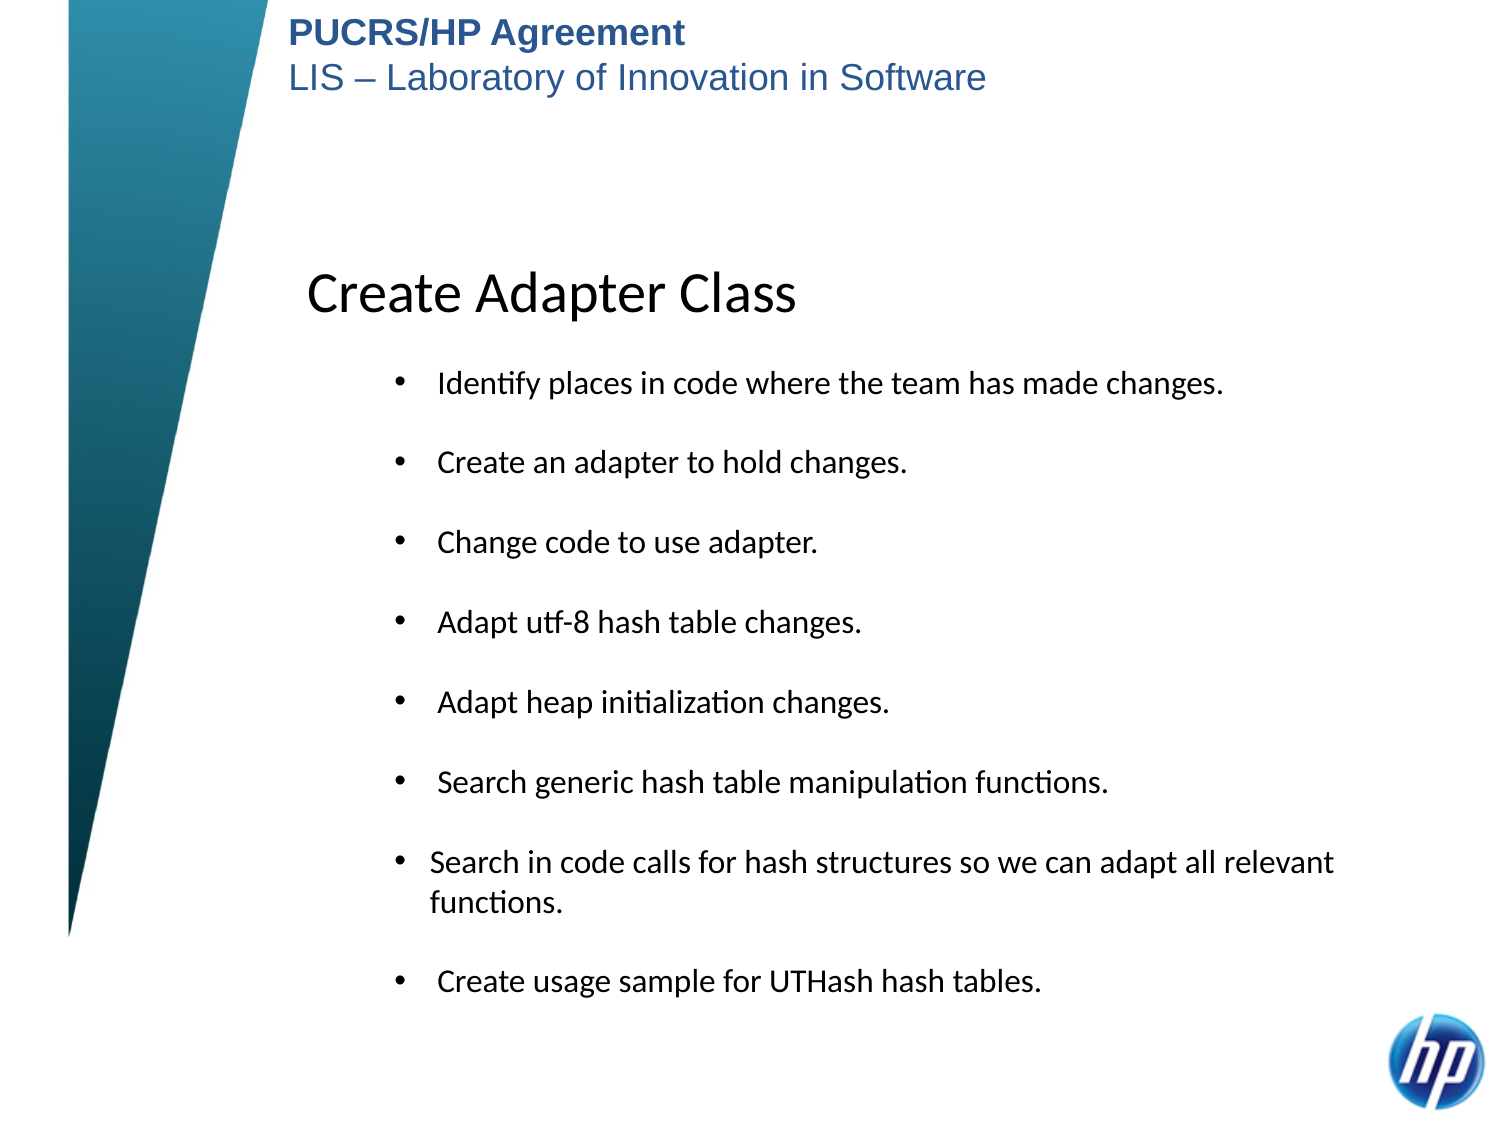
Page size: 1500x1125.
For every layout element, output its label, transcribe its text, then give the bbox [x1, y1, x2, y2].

text_box Create Adapter Class [292, 246, 1207, 332]
text_box PUCRS/HP Agreement LIS – Laboratory of Innovation in Software [273, 1, 1003, 106]
picture [0, 0, 269, 937]
text_box Identify places in code where the team has made changes. Create an adapter to hold changes. Change code to use adapter. Adapt utf-8 hash table changes. Adapt heap initialization changes. Search generic hash table manipulation functions. Search in code calls for hash structures so we can adapt all relevant functions. Create usage sample for UTHash hash tables. [339, 353, 1407, 1008]
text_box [1376, 1001, 1500, 1125]
